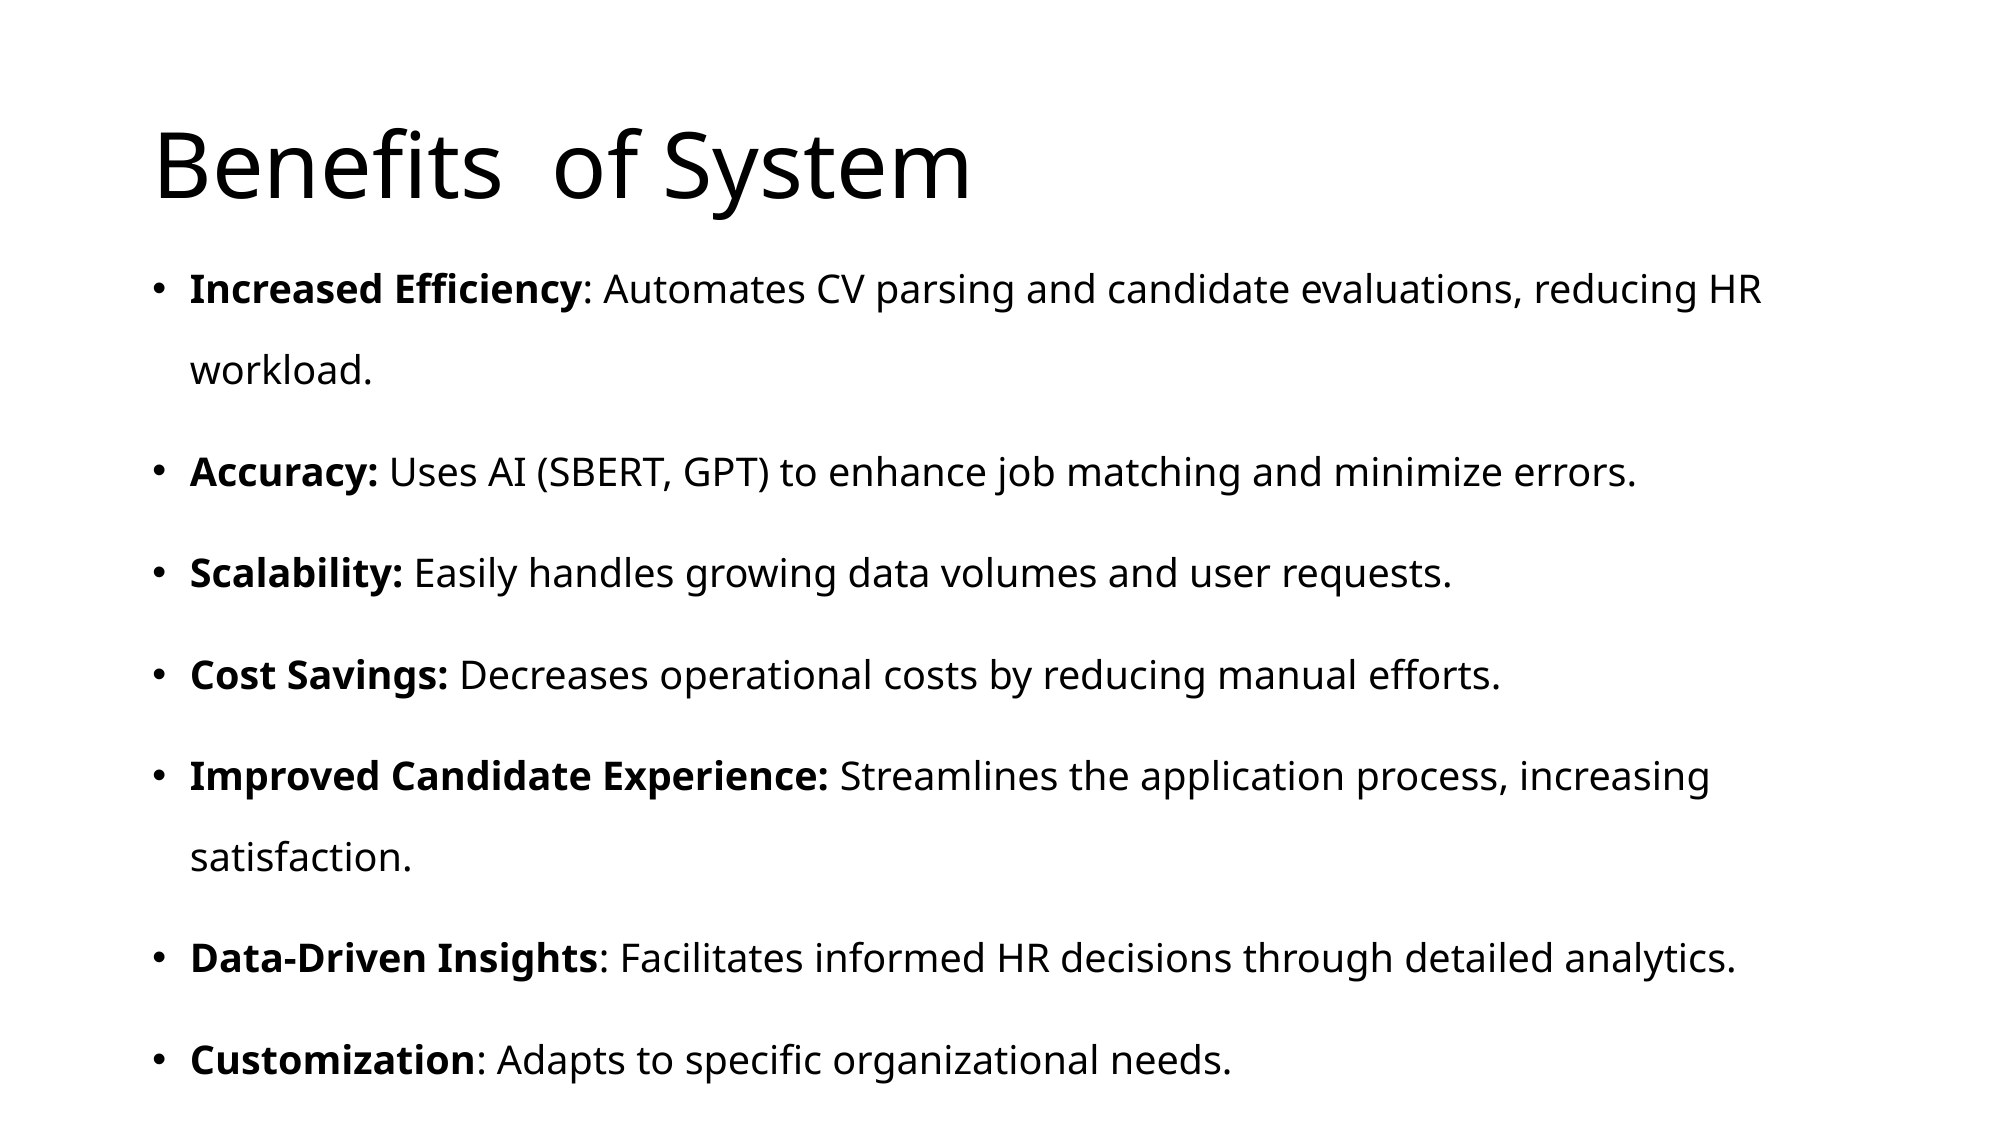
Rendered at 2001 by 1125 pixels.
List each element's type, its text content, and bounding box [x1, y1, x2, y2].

list Increased Efficiency: Automates CV parsing and candidate evaluations, reducing HR workload. Accuracy: Uses AI (SBERT, GPT) to enhance job matching and minimize errors. Scalability: Easily handles growing data volumes and user requests. Cost Savings: Decreases operational costs by reducing manual efforts. Improved Candidate Experience: Streamlines the application process, increasing satisfaction. Data-Driven Insights: Facilitates informed HR decisions through detailed analytics. Customization: Adapts to specific organizational needs. Regulatory Compliance: Ensures adherence to employment laws and regulations. [137, 223, 1863, 1097]
title Benefits of System [137, 59, 1863, 223]
